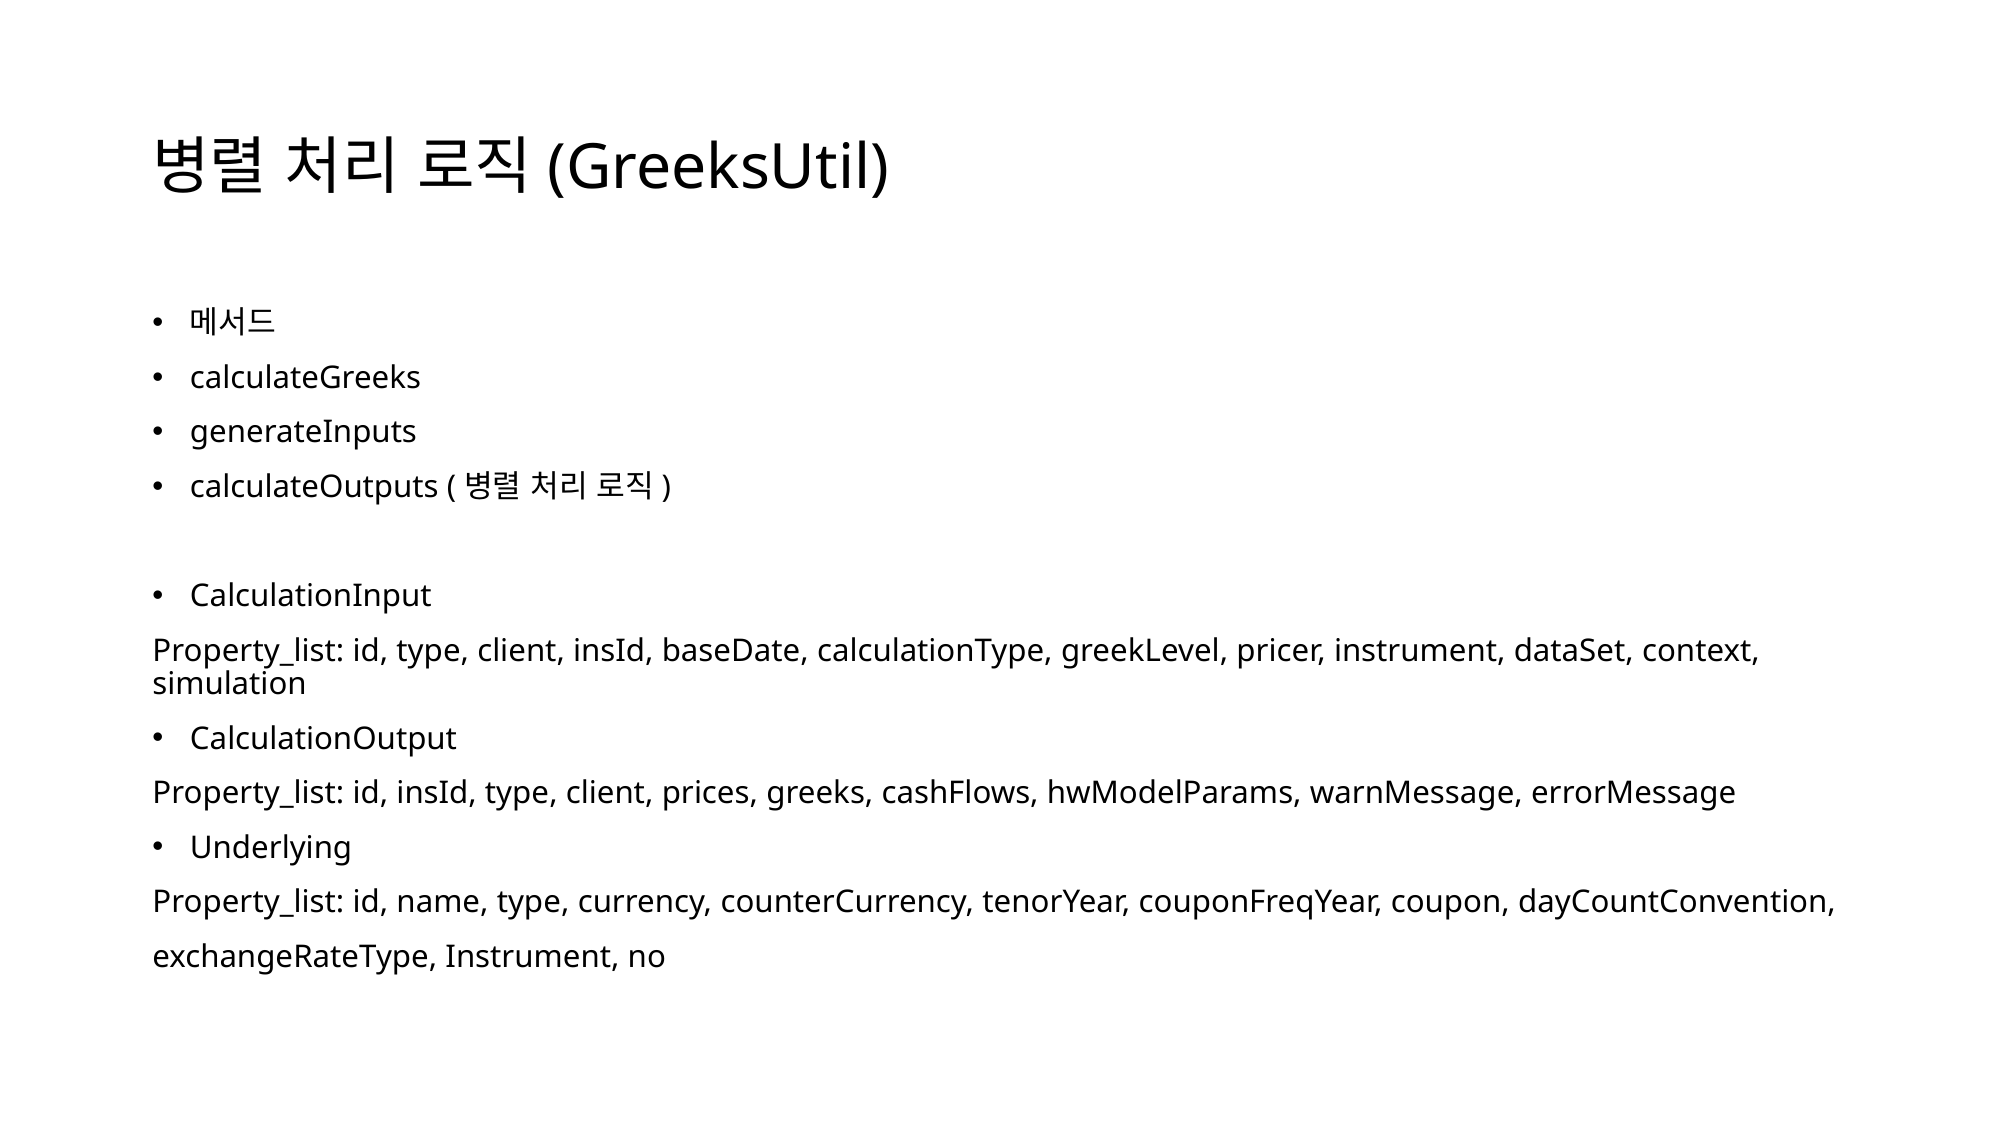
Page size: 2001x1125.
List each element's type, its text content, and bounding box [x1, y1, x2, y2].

list 메서드 calculateGreeks generateInputs calculateOutputs (병렬 처리 로직) CalculationInput Property_list: id, type, client, insId, baseDate, calculationType, greekLevel, pricer, instrument, dataSet, context, simulation CalculationOutput Property_list: id, insId, type, client, prices, greeks, cashFlows, hwModelParams, warnMessage, errorMessage Underlying Property_list: id, name, type, currency, counterCurrency, tenorYear, couponFreqYear, coupon, dayCountConvention, exchangeRateType, Instrument, no [137, 299, 1863, 1014]
title 병렬 처리 로직(GreeksUtil) [137, 59, 1863, 278]
